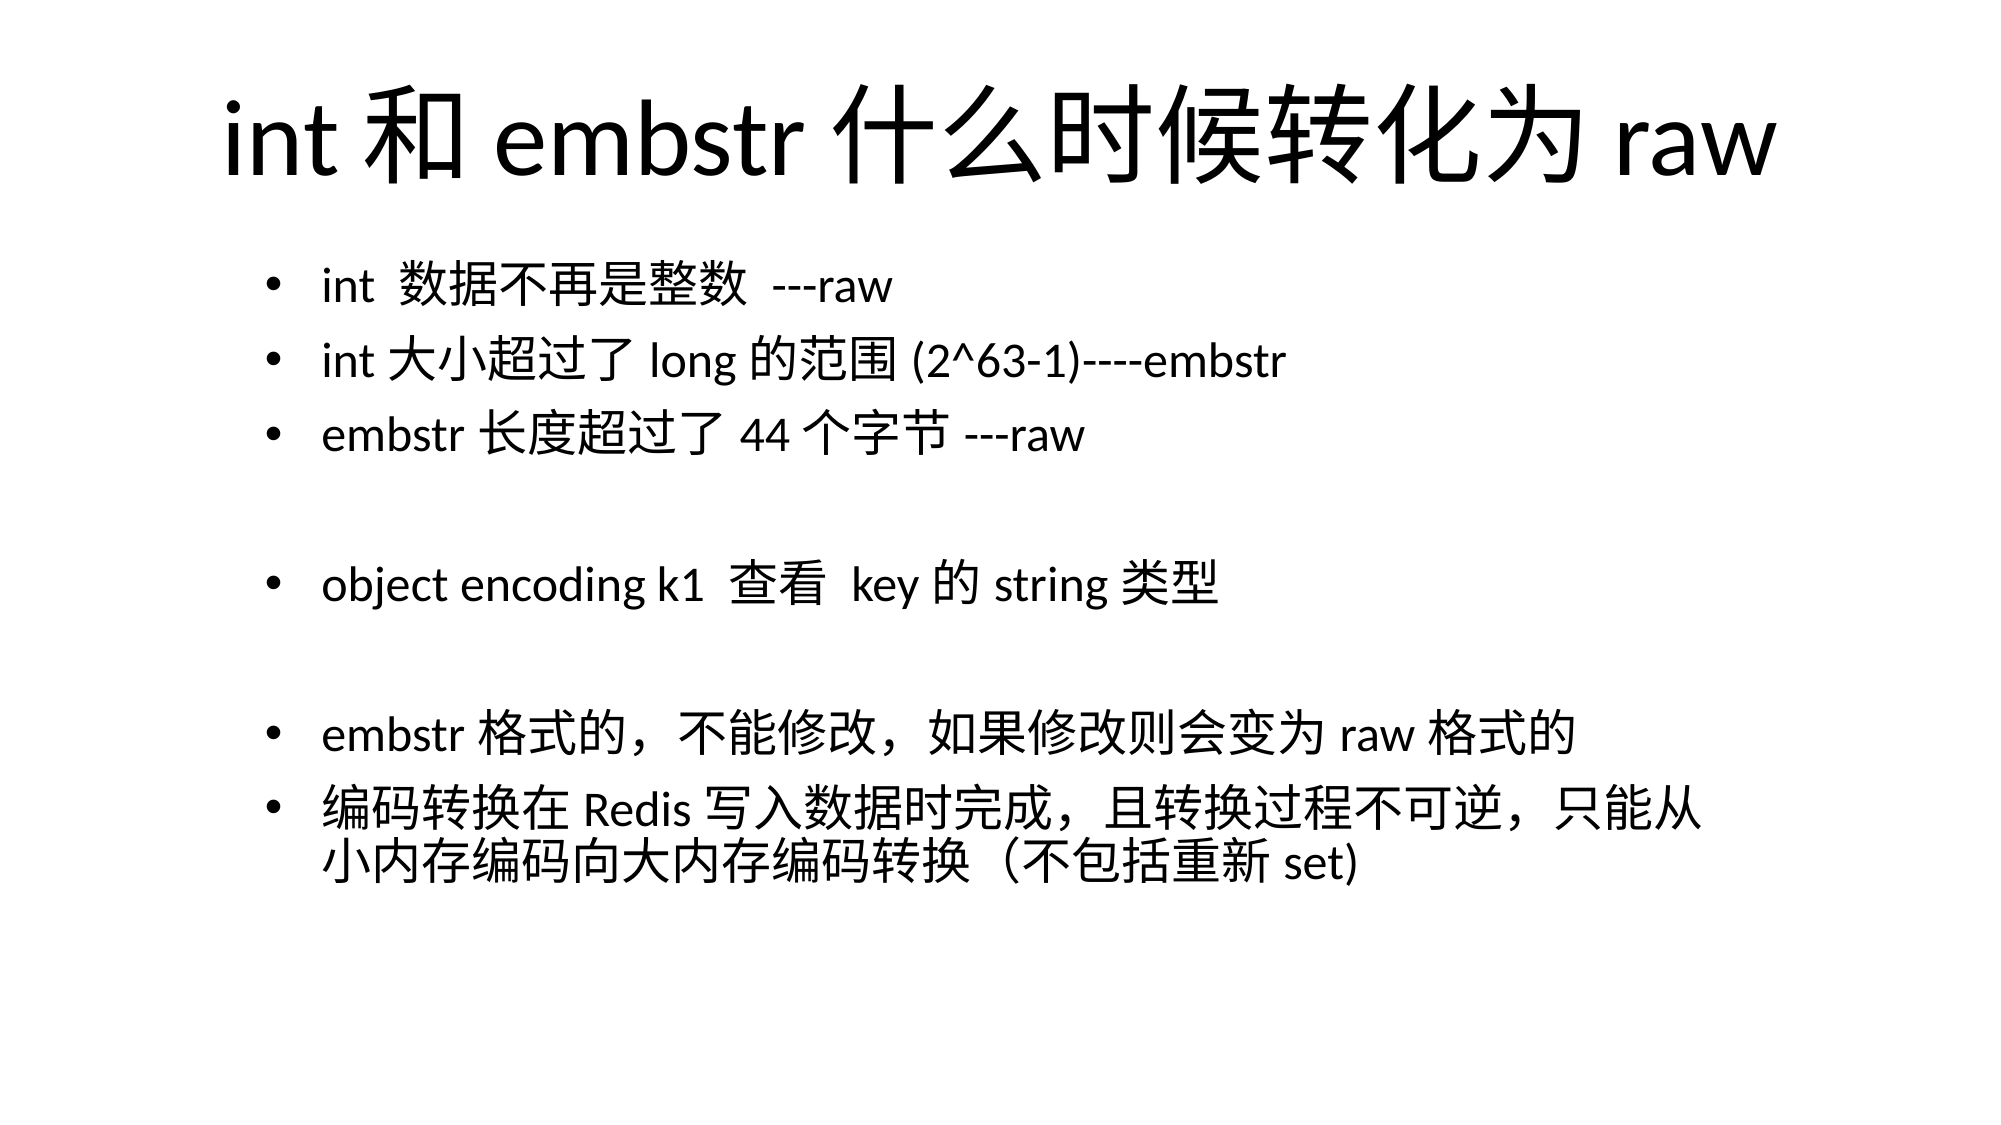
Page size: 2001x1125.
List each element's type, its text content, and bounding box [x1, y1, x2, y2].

title int和embstr什么时候转化为raw [175, 72, 1824, 207]
subtitle int 数据不再是整数 ---raw int大小超过了long的范围(2^63-1)----embstr embstr长度超过了44个字节---raw object encoding k1 查看 key的string类型 embstr格式的，不能修改，如果修改则会变为raw格式的 编码转换在Redis写入数据时完成，且转换过程不可逆，只能从小内存编码向大内存编码转换（不包括重新set) [249, 251, 1750, 986]
